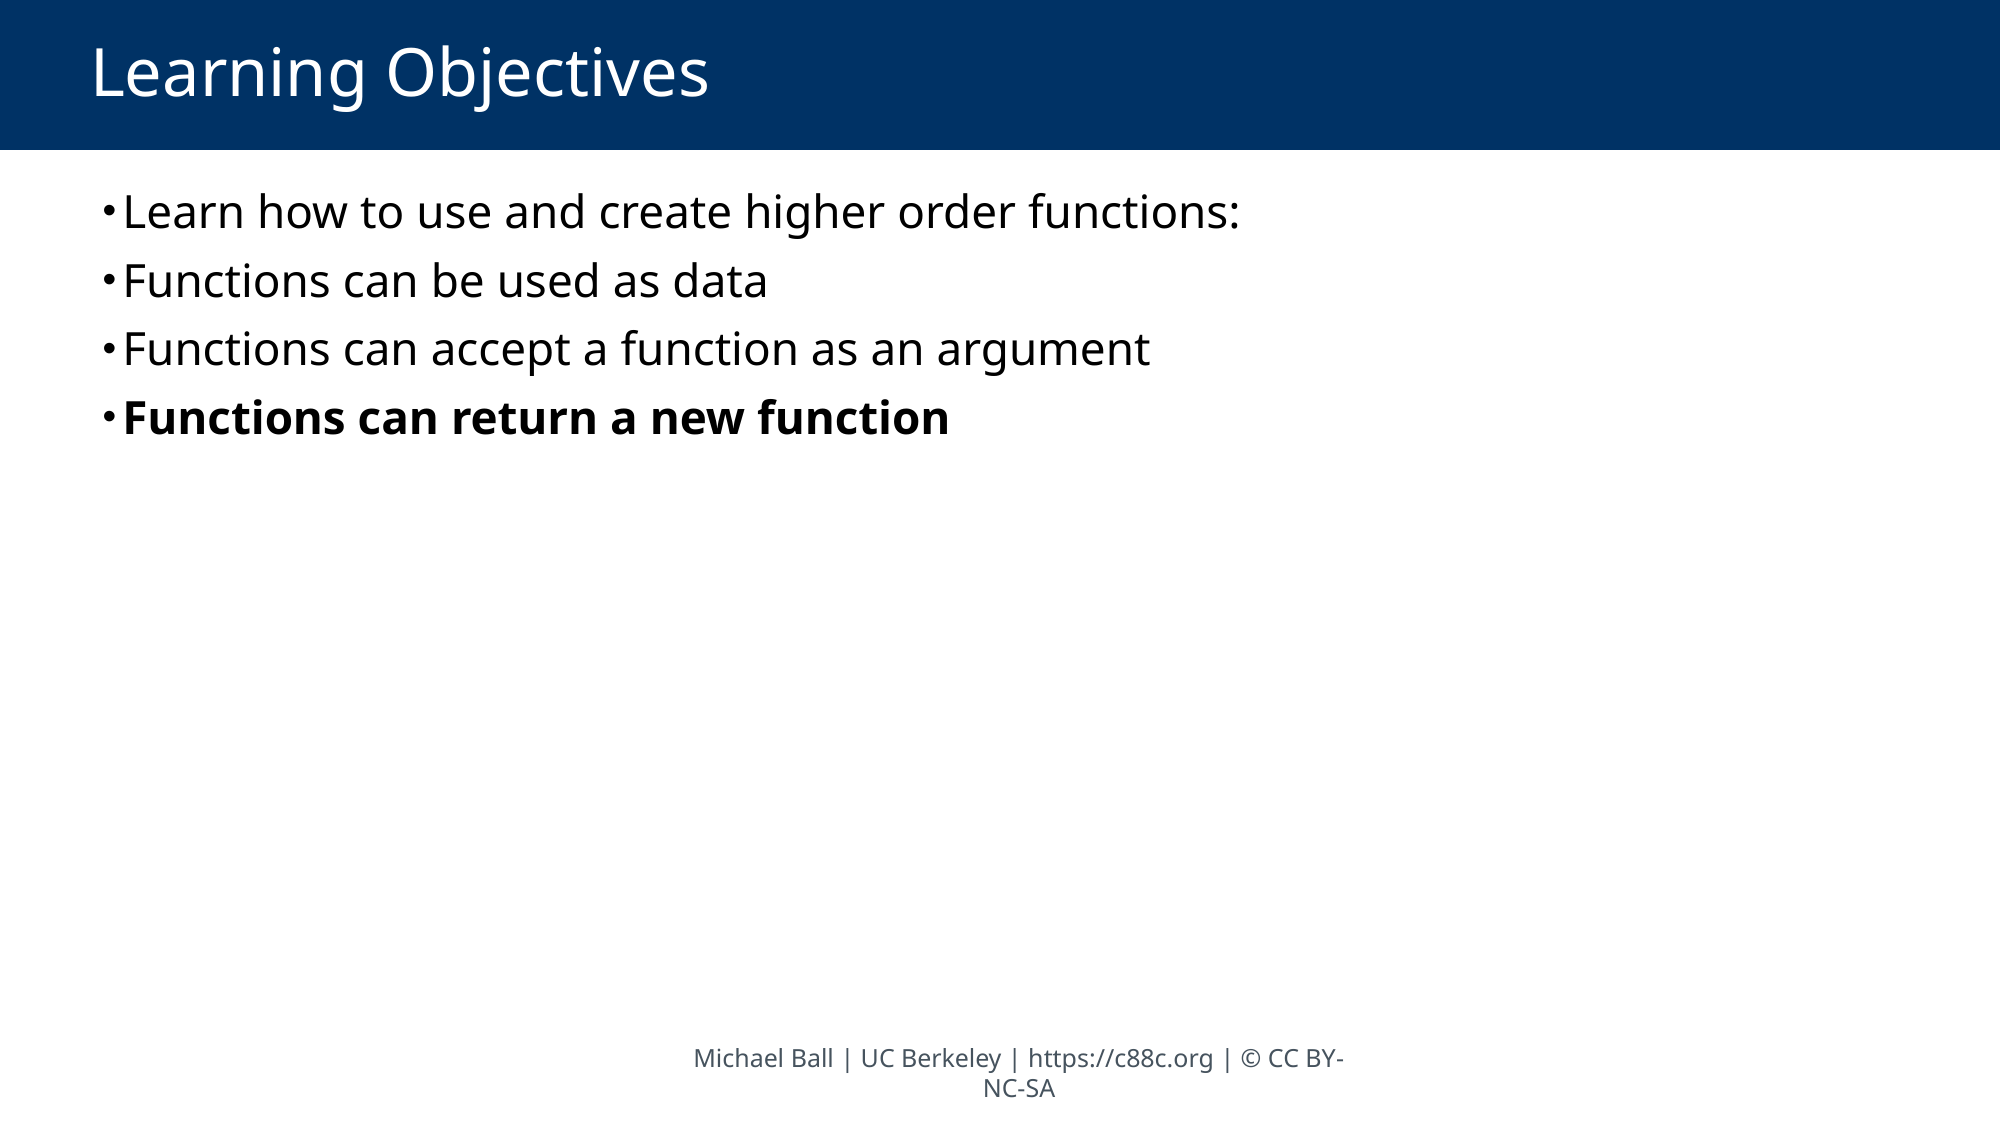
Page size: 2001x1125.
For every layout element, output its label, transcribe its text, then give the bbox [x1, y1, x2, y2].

title Learning Objectives [0, 0, 2000, 152]
footer Michael Ball | UC Berkeley | https://c88c.org | © CC BY-NC-SA [662, 1042, 1376, 1103]
list Learn how to use and create higher order functions: Functions can be used as data Functions can accept a function as an argument Functions can return a new function [87, 174, 1525, 1038]
